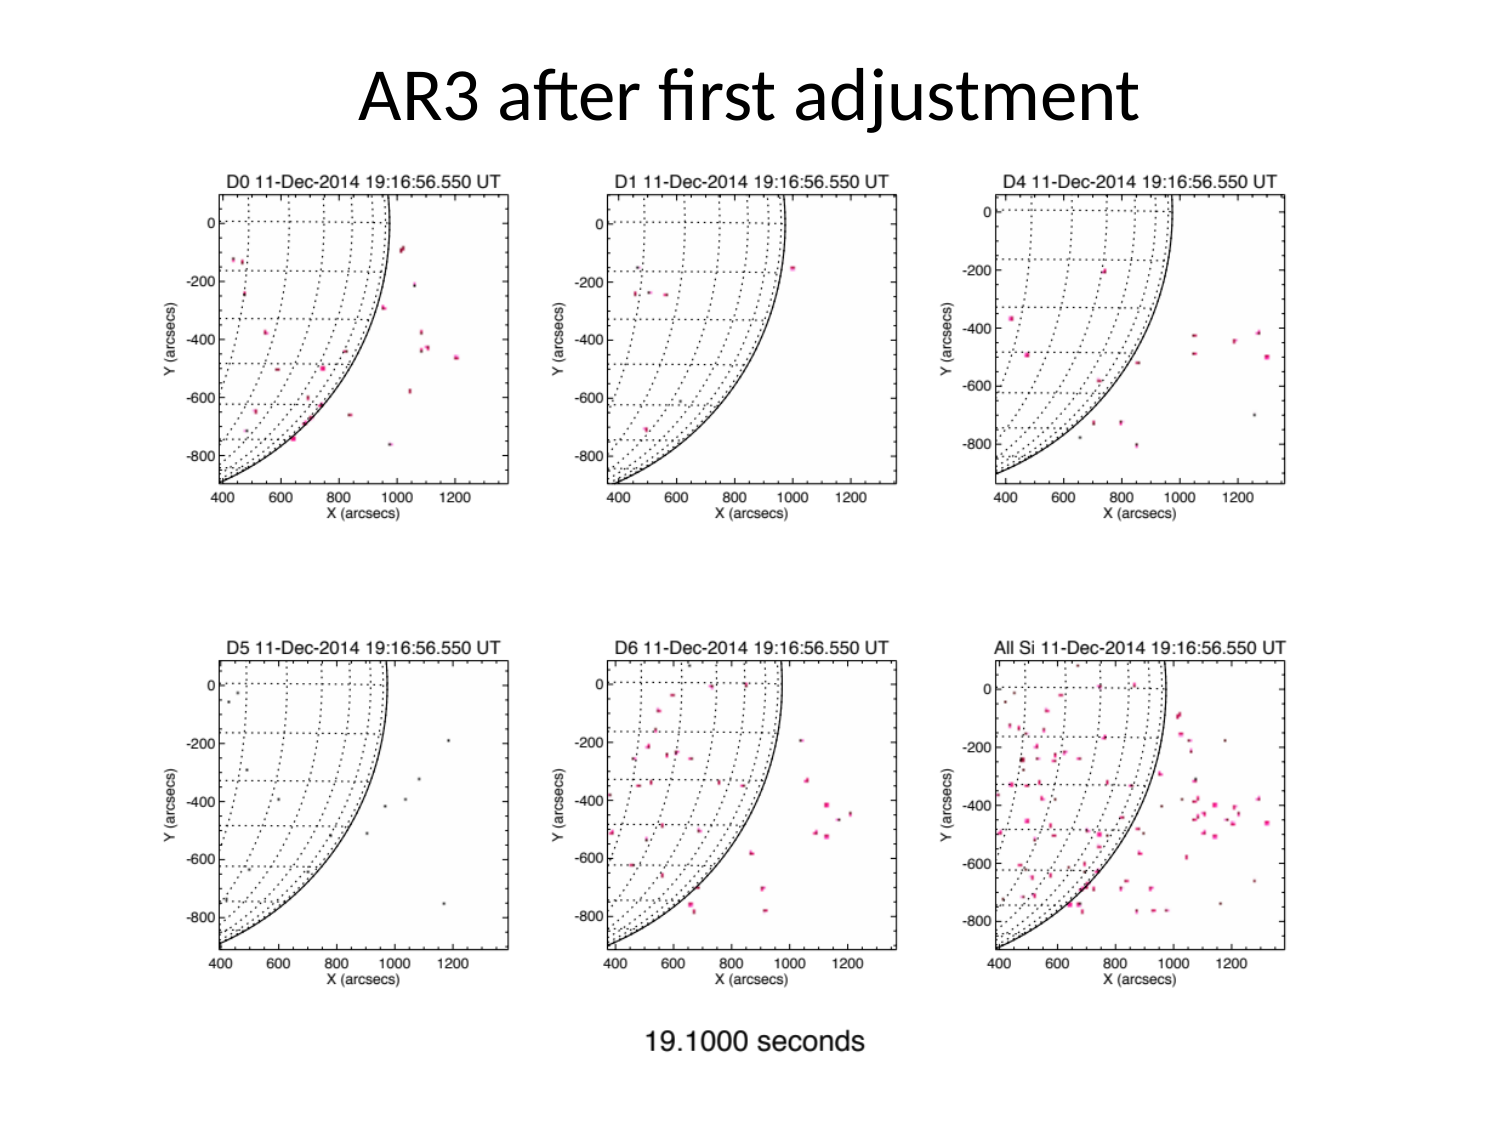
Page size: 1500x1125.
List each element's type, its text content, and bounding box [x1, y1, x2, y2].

picture [118, 130, 1391, 1107]
title AR3 after first adjustment [75, 27, 1425, 153]
